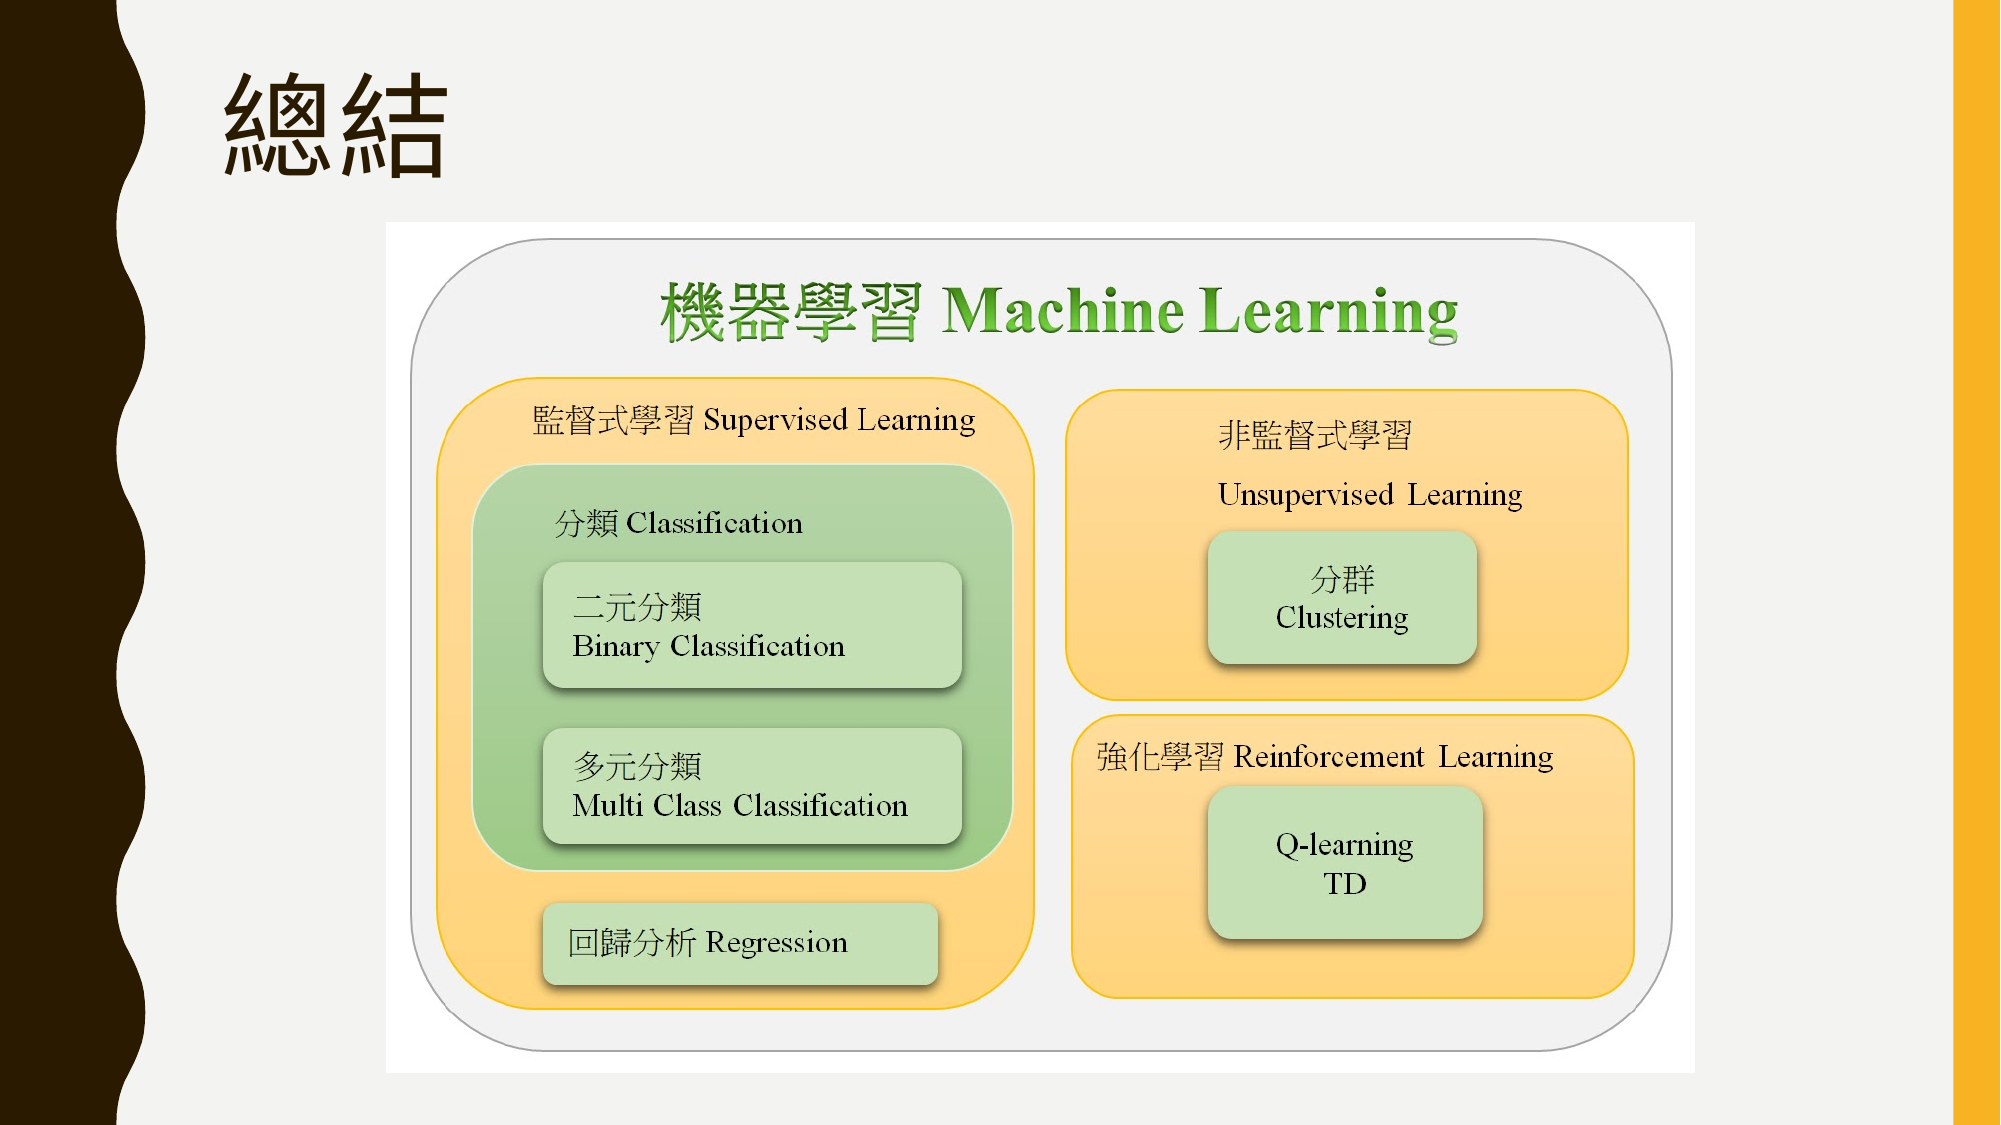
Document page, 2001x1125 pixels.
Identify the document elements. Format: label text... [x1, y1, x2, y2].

title 總結 [205, 62, 1875, 308]
picture [386, 222, 1695, 1073]
